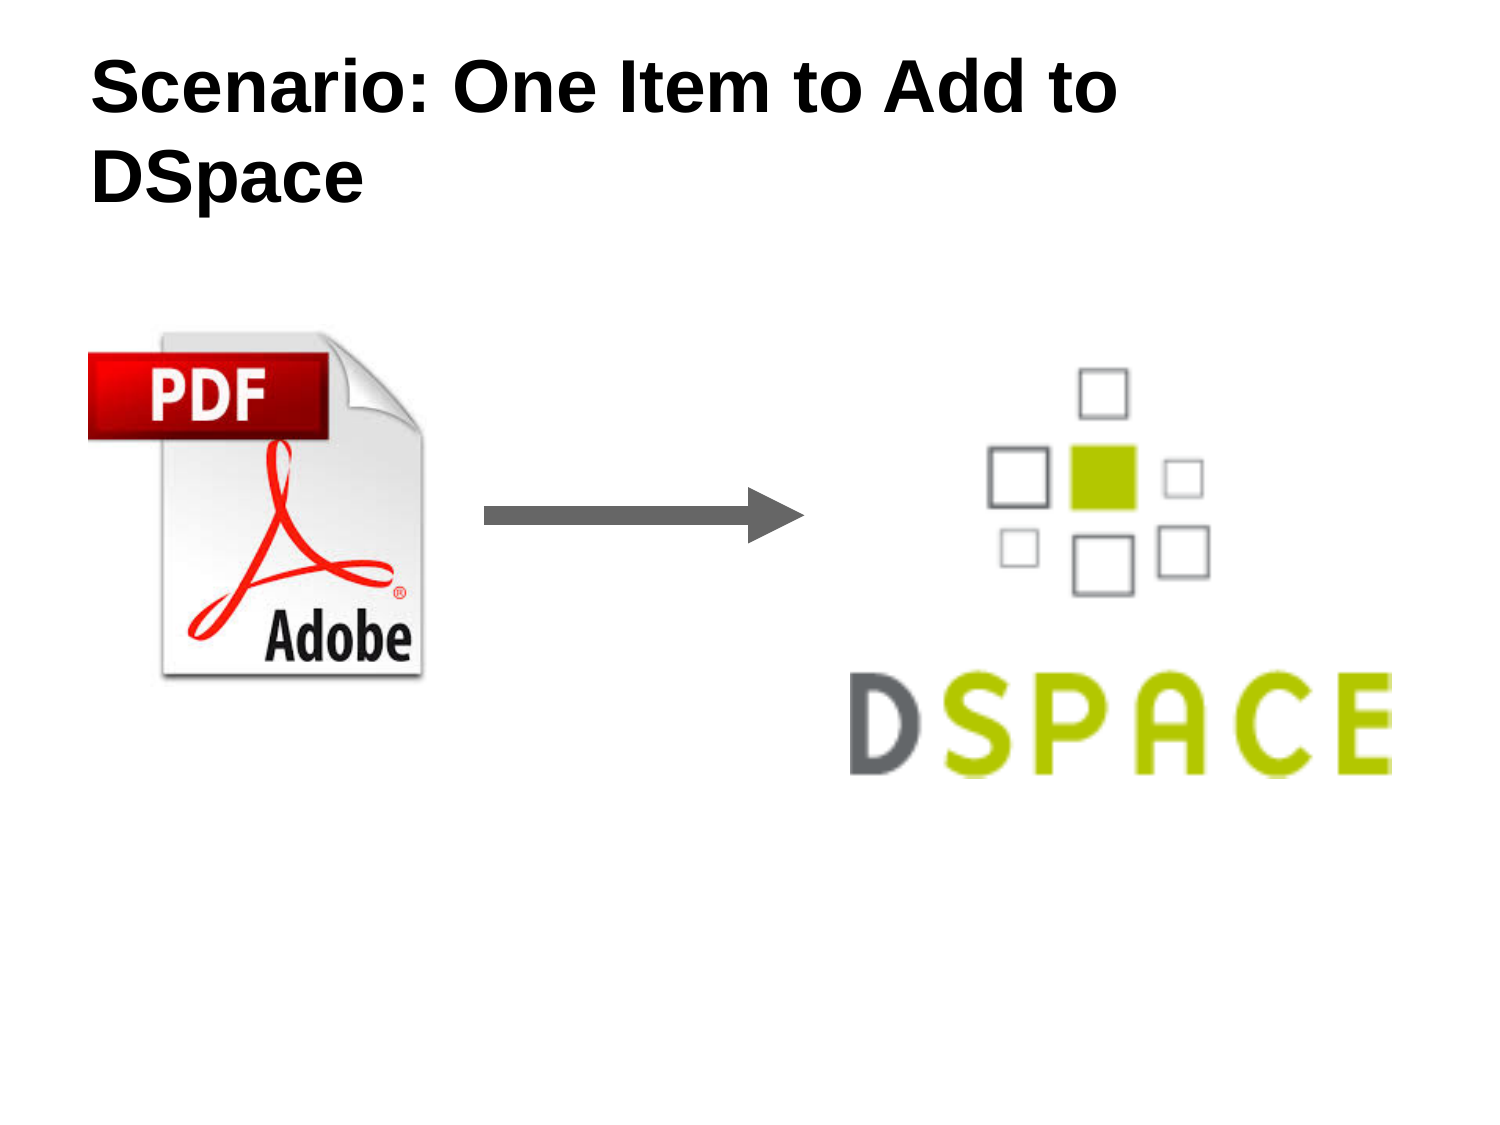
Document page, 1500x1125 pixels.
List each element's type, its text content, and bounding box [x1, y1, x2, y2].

title Scenario: One Item to Add to DSpace [75, 45, 1425, 233]
picture [850, 345, 1392, 780]
picture [88, 324, 430, 688]
